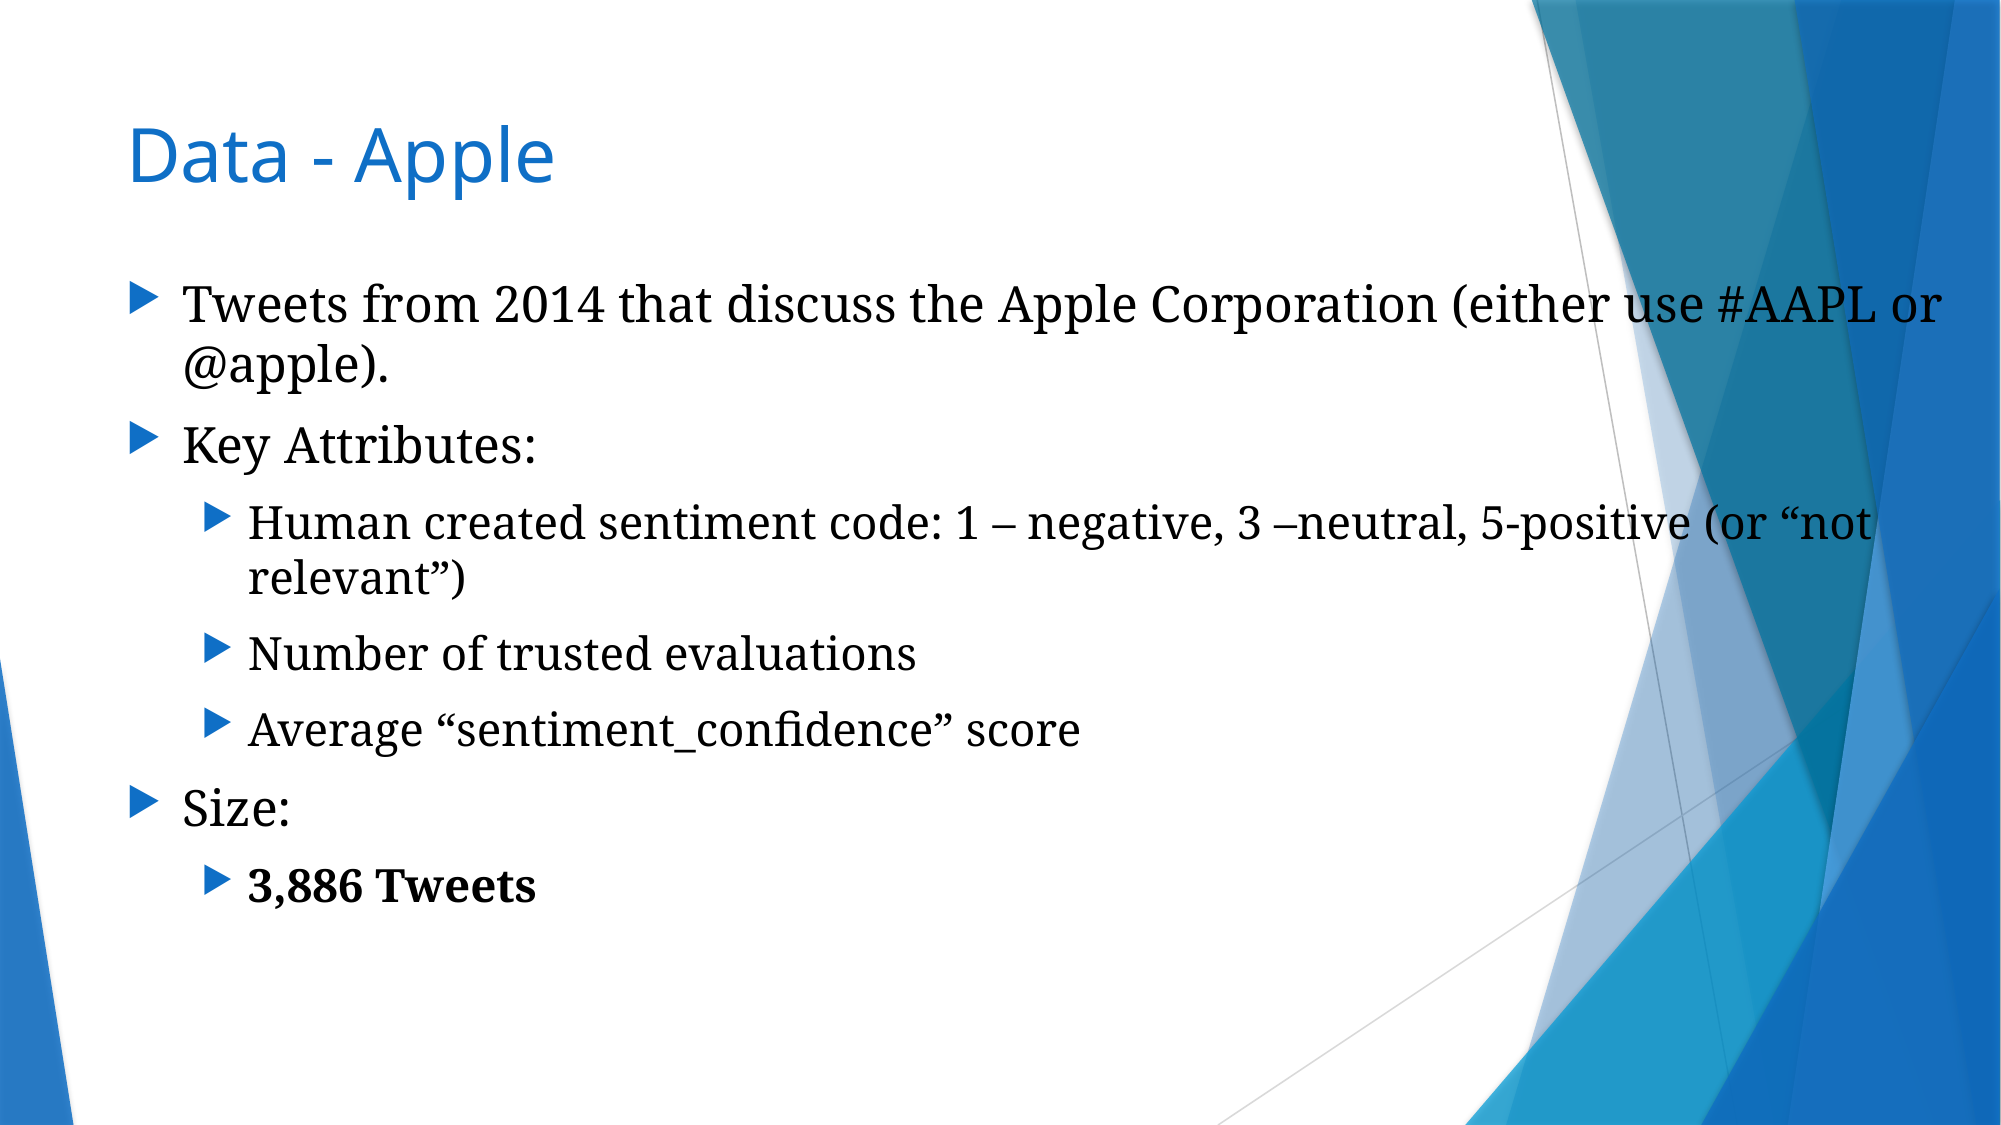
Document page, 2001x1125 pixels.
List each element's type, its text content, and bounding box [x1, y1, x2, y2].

list Tweets from 2014 that discuss the Apple Corporation (either use #AAPL or @apple). Key Attributes: Human created sentiment code: 1 – negative, 3 –neutral, 5-positive (or “not relevant”) Number of trusted evaluations Average “sentiment_confidence” score Size: 3,886 Tweets [111, 264, 2000, 1025]
title Data - Apple [111, 99, 1522, 264]
